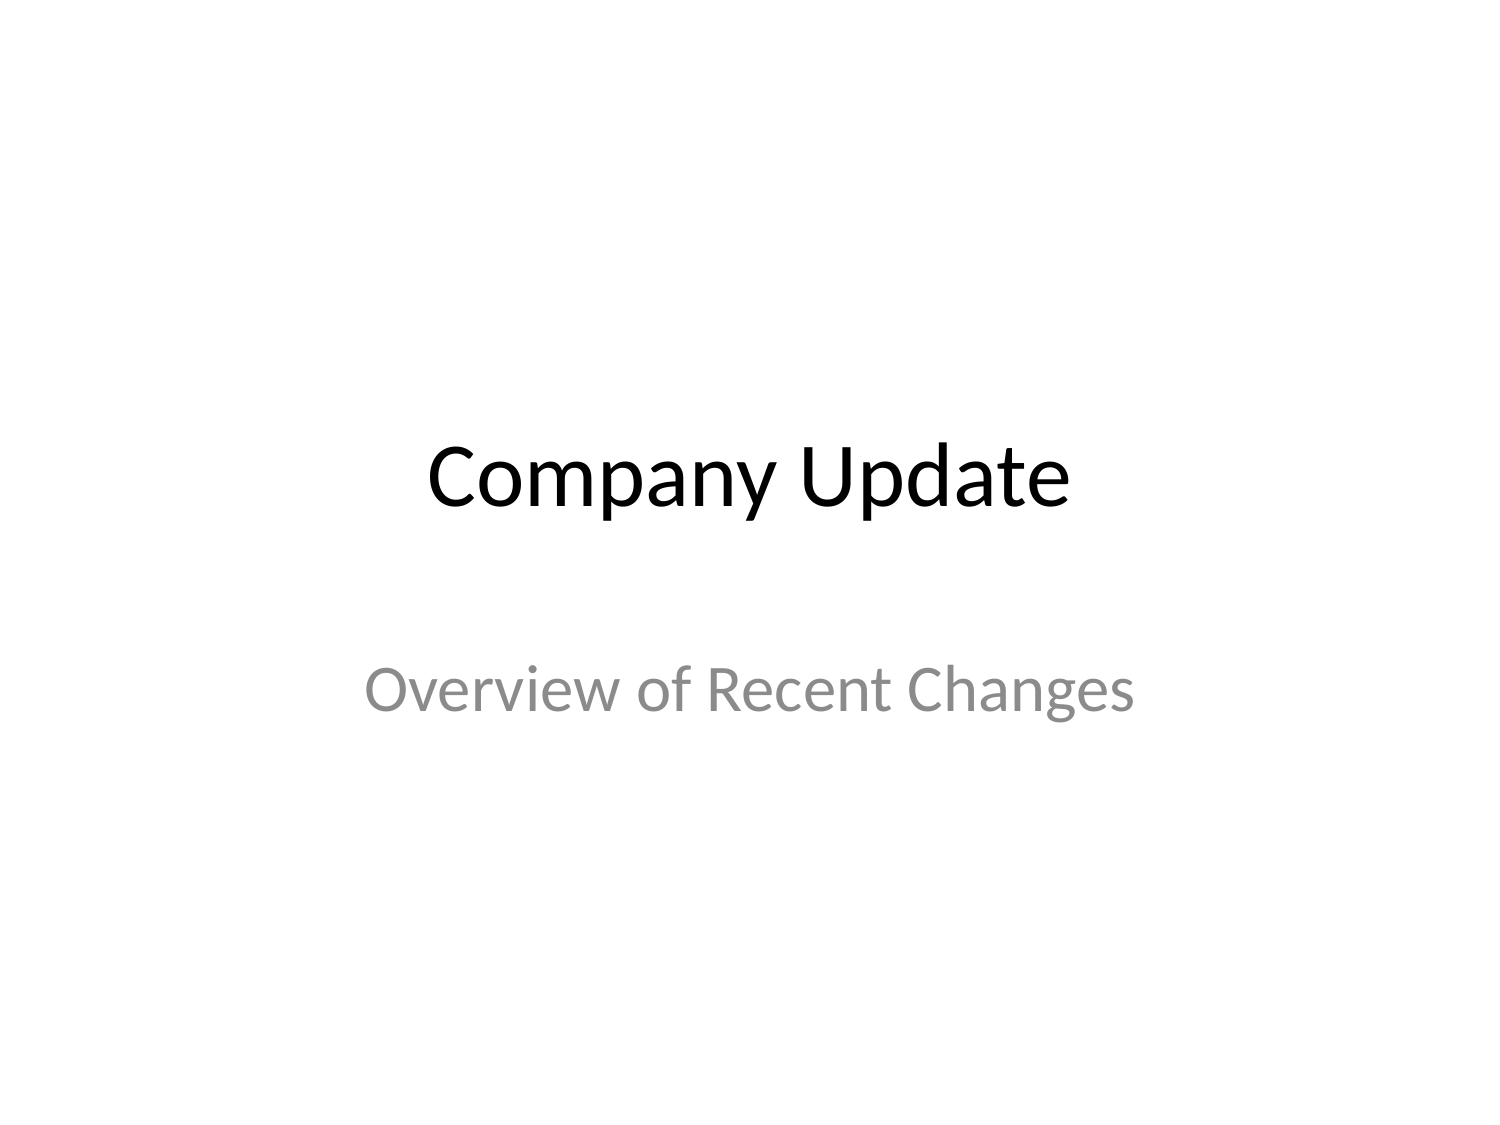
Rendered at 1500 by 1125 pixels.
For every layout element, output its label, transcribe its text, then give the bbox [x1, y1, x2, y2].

subtitle Overview of Recent Changes [225, 637, 1275, 925]
title Company Update [112, 349, 1388, 591]
